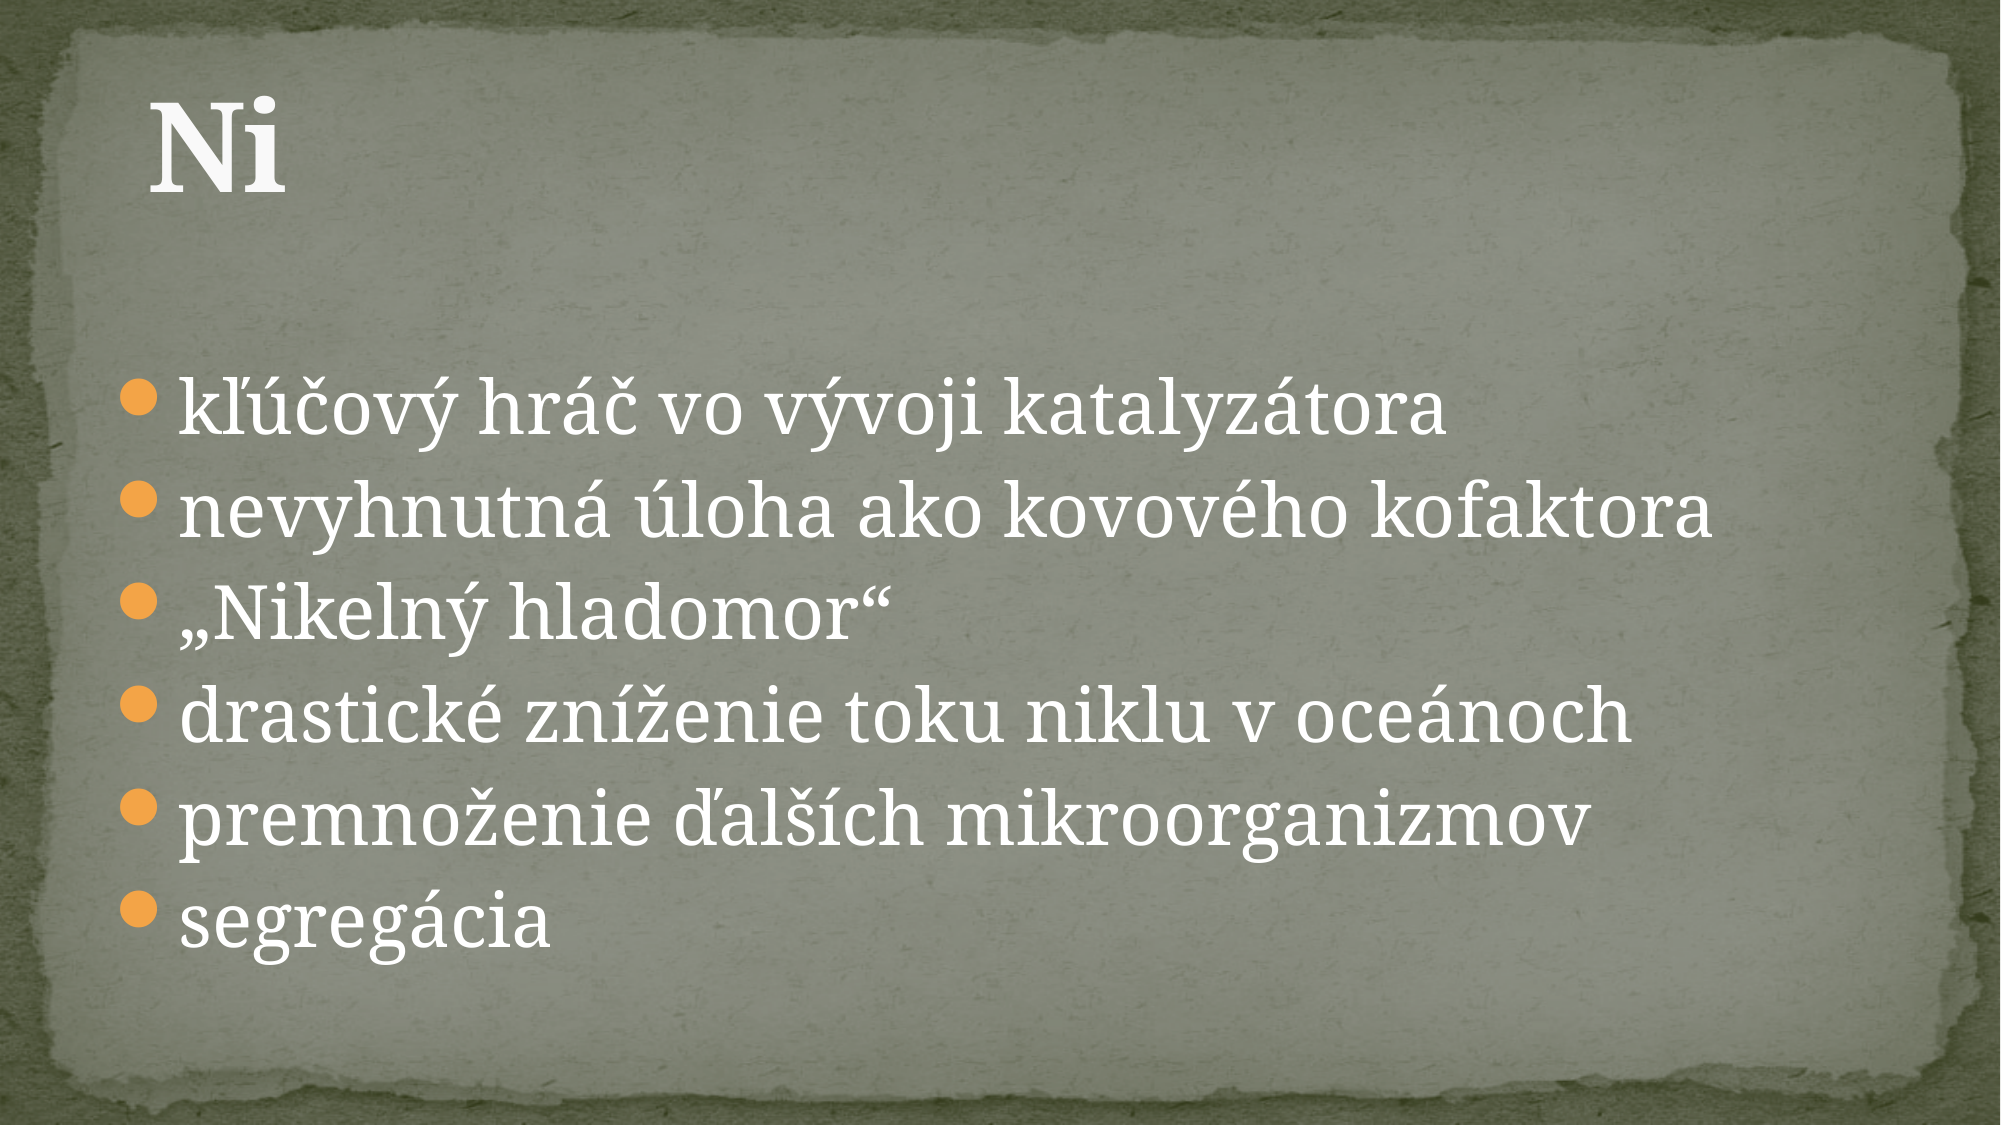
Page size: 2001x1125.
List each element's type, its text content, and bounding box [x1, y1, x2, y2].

title Ni [99, 24, 1900, 225]
list kľúčový hráč vo vývoji katalyzátora nevyhnutná úloha ako kovového kofaktora „Nikelný hladomor“ drastické zníženie toku niklu v oceánoch premnoženie ďalších mikroorganizmov segregácia [99, 249, 1900, 1000]
